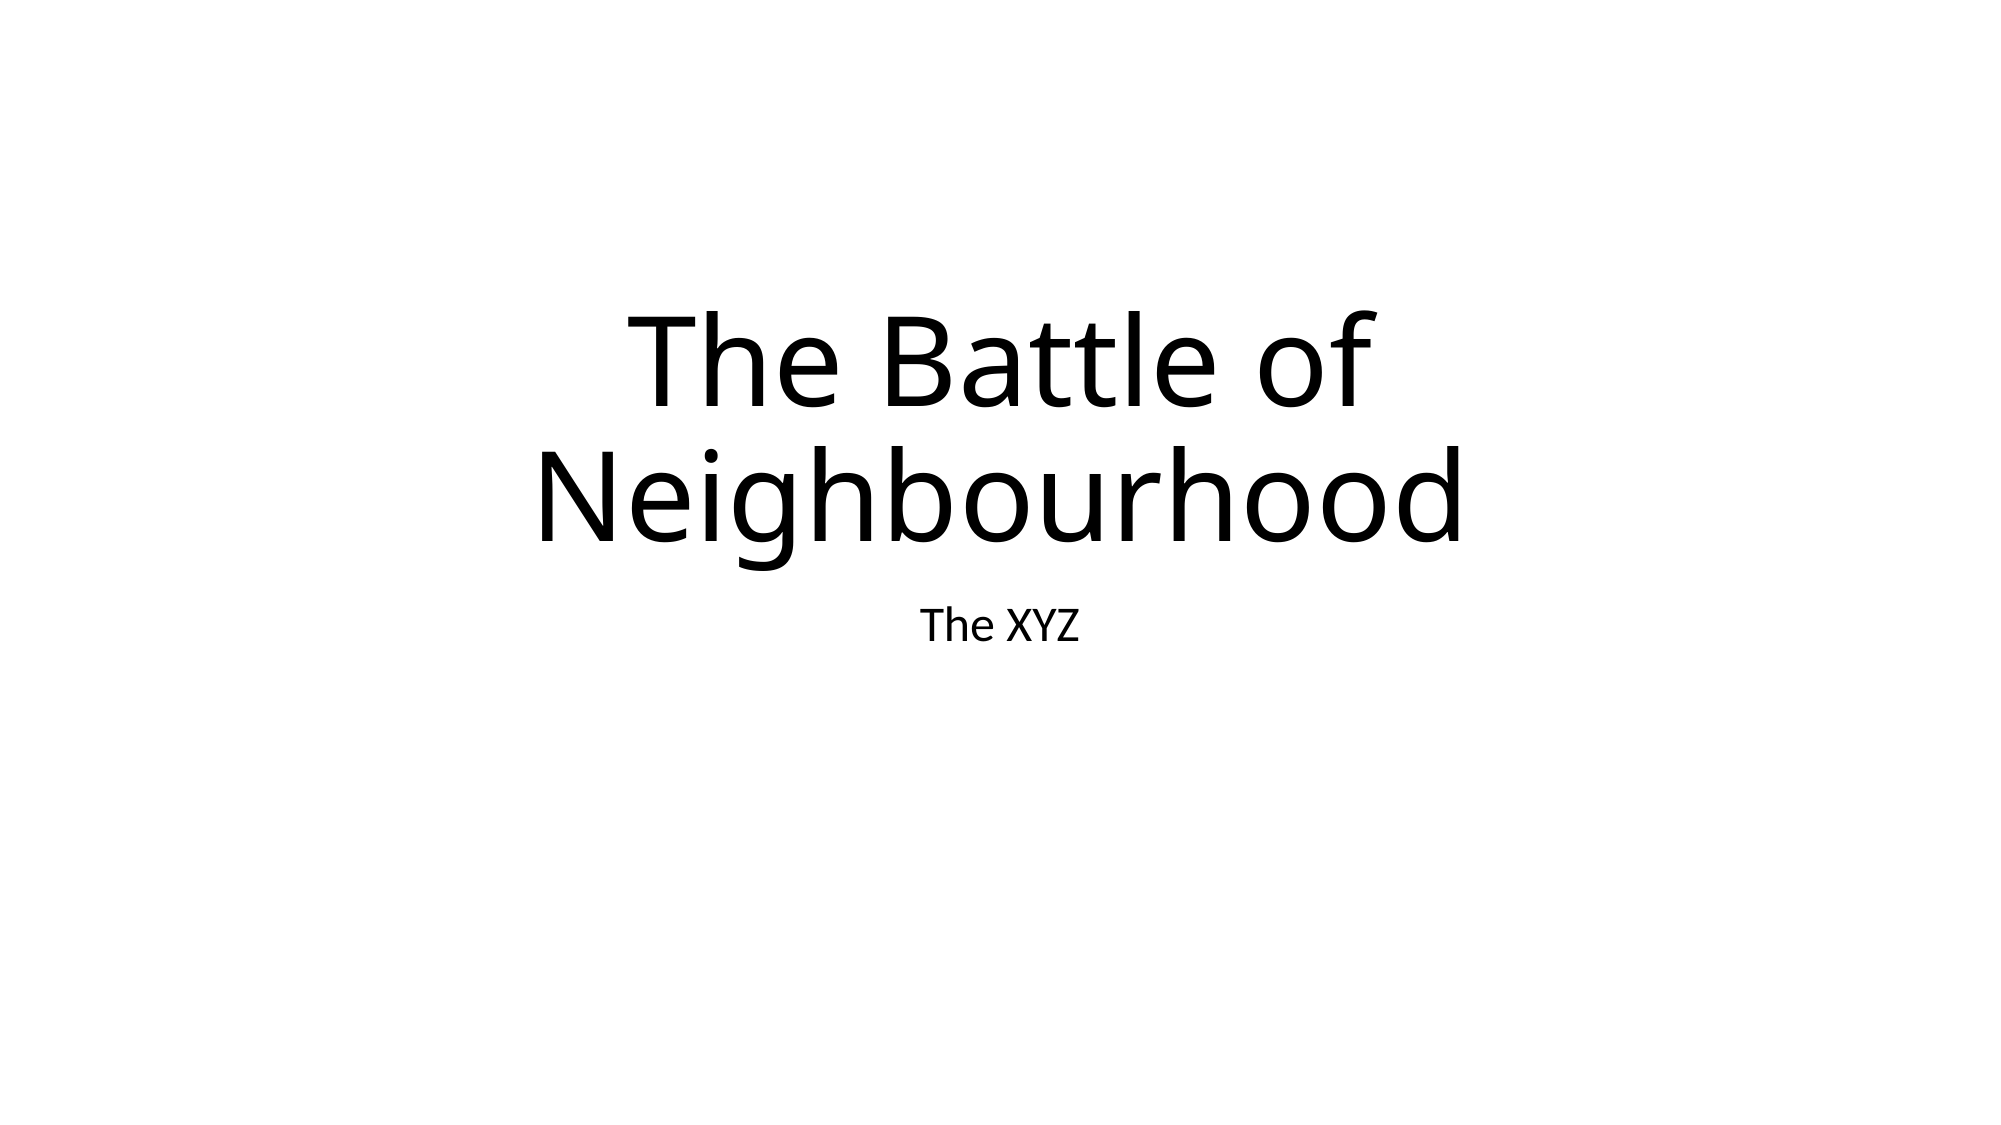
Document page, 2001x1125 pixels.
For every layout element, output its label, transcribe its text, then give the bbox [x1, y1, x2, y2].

title The Battle of Neighbourhood [249, 184, 1750, 576]
subtitle The XYZ [249, 590, 1750, 863]
